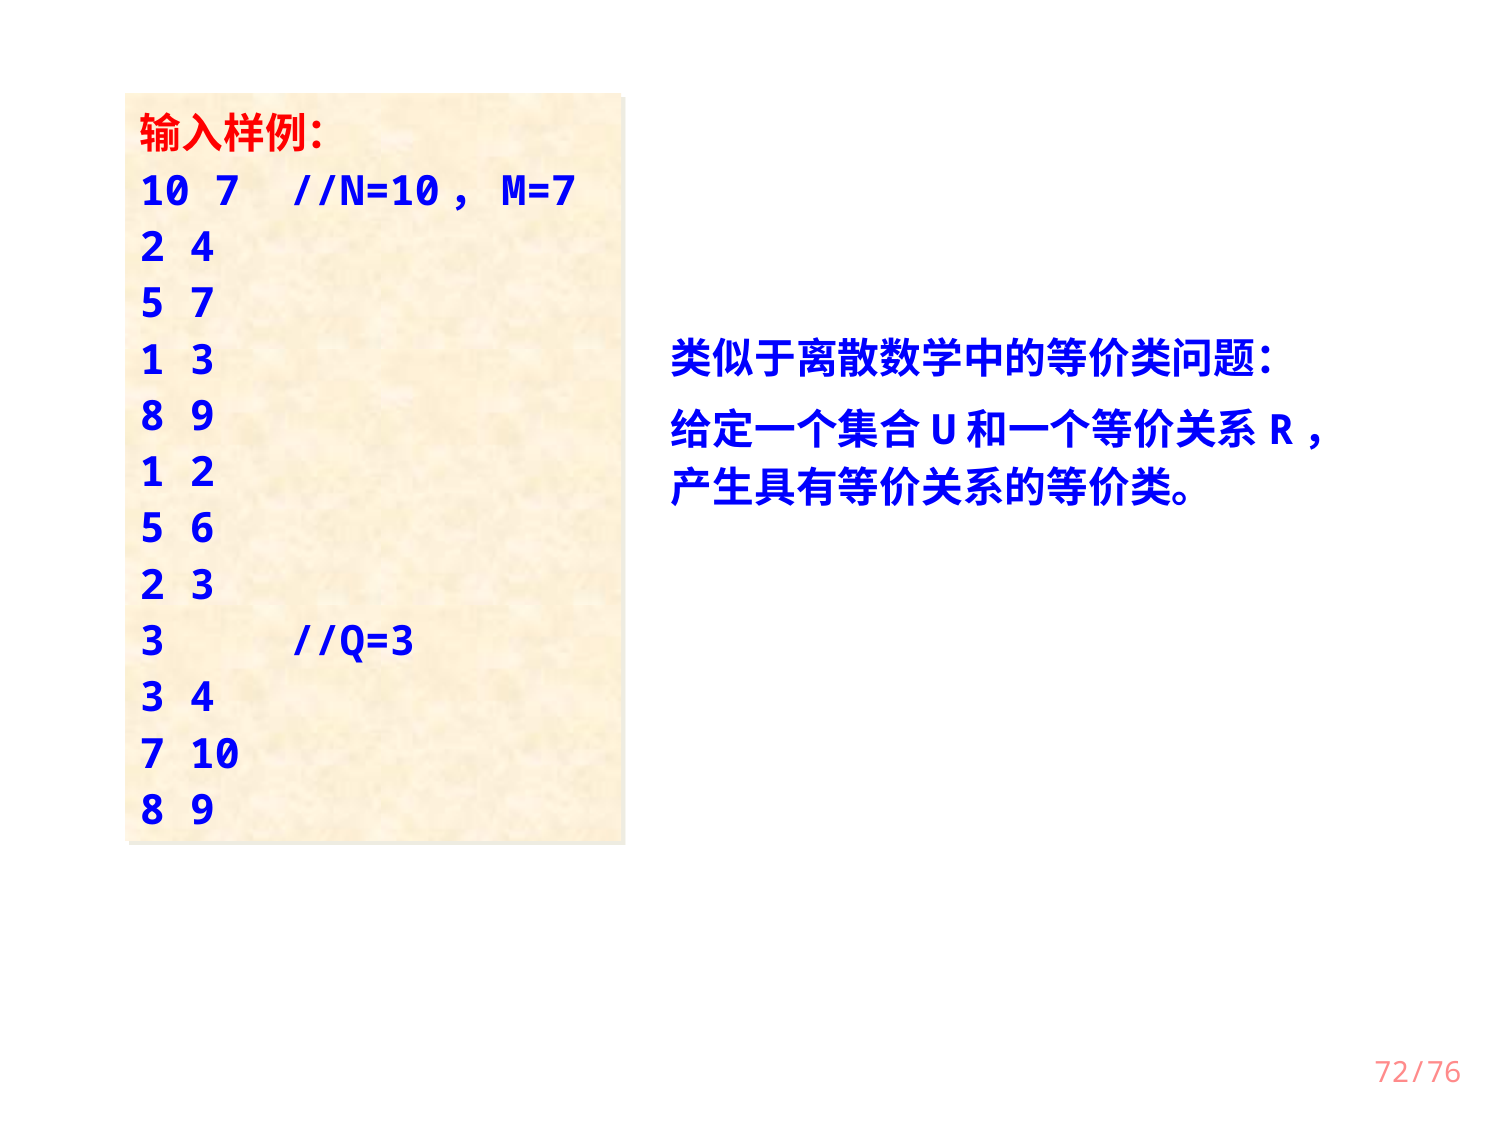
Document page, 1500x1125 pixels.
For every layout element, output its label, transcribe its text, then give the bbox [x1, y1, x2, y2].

slide_number 72/76 [1317, 1042, 1477, 1103]
text_box 类似于离散数学中的等价类问题： 给定一个集合U和一个等价关系R，产生具有等价关系的等价类。 [656, 316, 1395, 519]
text_box 输入样例： 10 7 //N=10，M=7 2 4 5 7 1 3 8 9 1 2 5 6 2 3 3 //Q=3 3 4 7 10 8 9 [125, 93, 622, 841]
